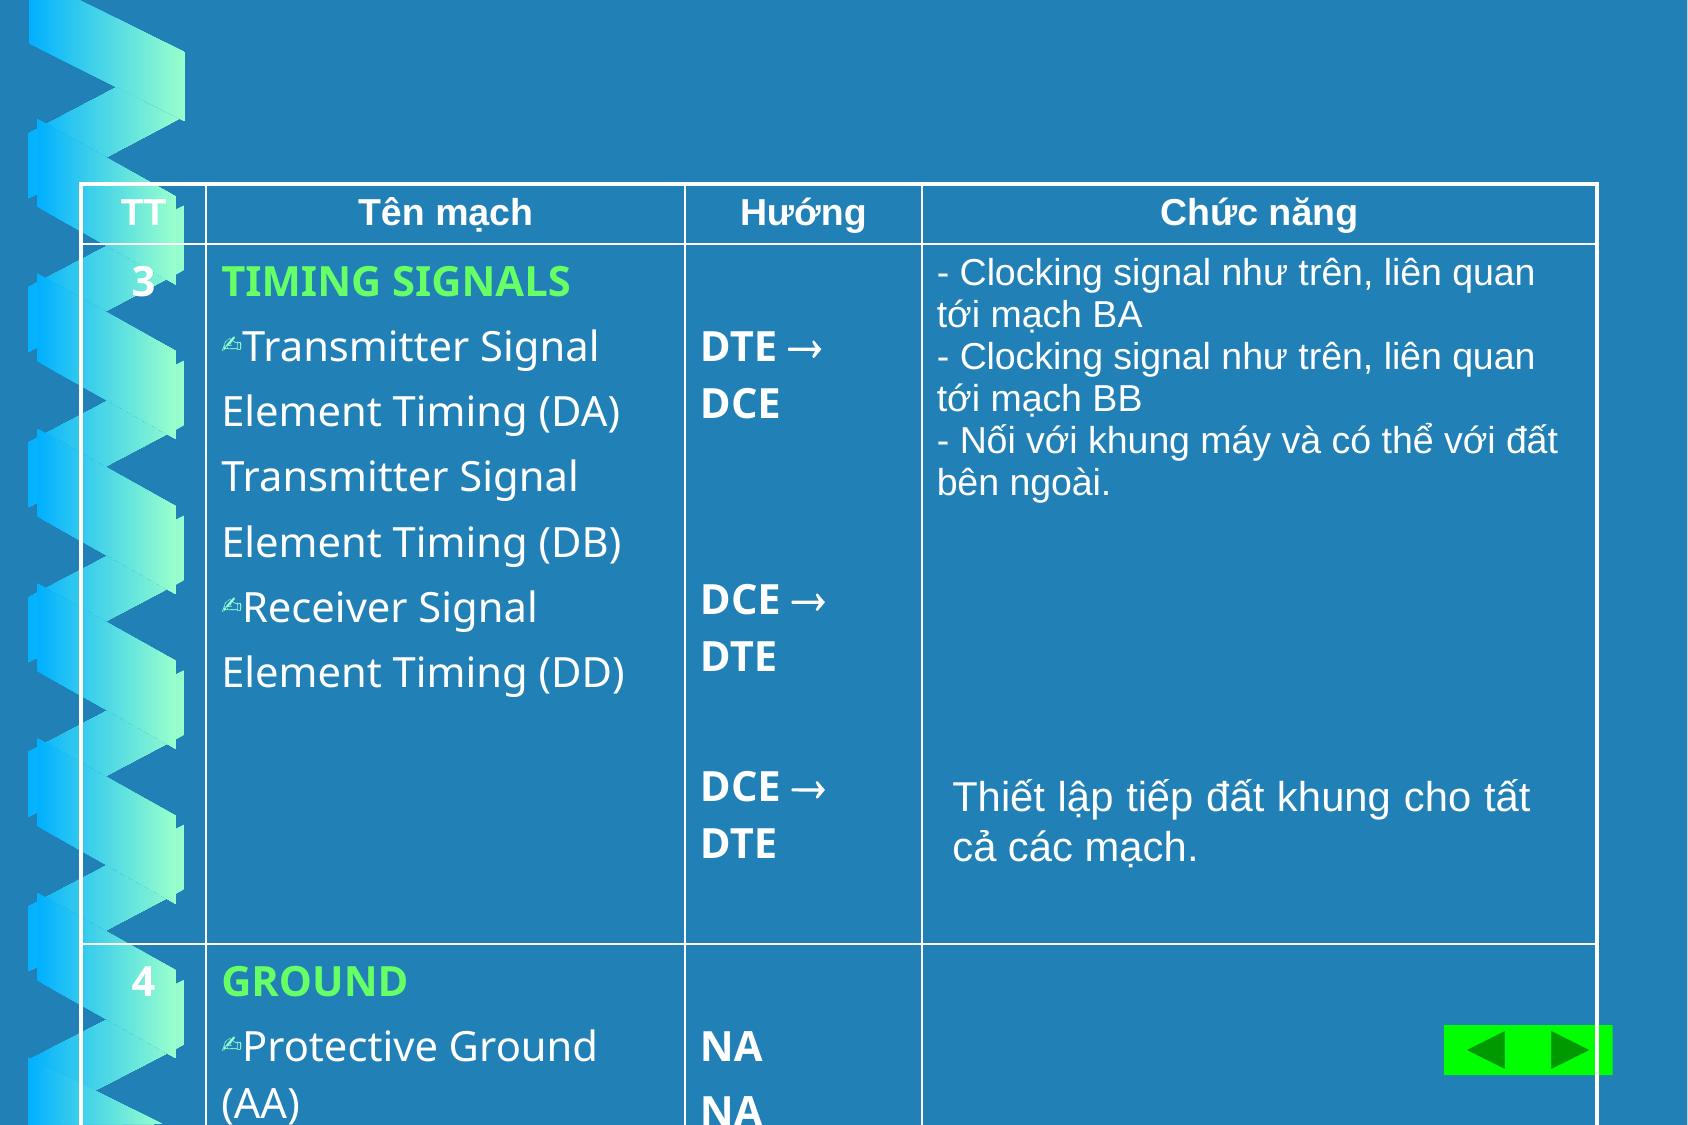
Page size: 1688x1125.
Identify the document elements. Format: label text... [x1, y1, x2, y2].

table_cell GROUND Protective Ground (AA) - Signal Ground (AB) [207, 945, 684, 1125]
table_cell DTE  DCE DCE  DTE DCE  DTE [686, 245, 921, 943]
table_header Tên mạch [207, 186, 684, 243]
table_header TT [83, 186, 205, 243]
text_box Thiết lập tiếp đất khung cho tất cả các mạch. [937, 762, 1546, 878]
table_header Hướng [686, 186, 921, 243]
table_cell TIMING SIGNALS Transmitter Signal Element Timing (DA) Transmitter Signal Element Timing (DB) Receiver Signal Element Timing (DD) [207, 245, 684, 943]
text_box [1599, 1025, 1613, 1076]
table_cell NA NA [686, 945, 921, 1125]
table_cell 4 [83, 945, 205, 1125]
table_cell [923, 945, 1595, 1125]
table_header Chức năng [923, 186, 1595, 243]
table_cell 3 [83, 245, 205, 943]
table_cell - Clocking signal như trên, liên quan tới mạch BA - Clocking signal như trên, liên quan tới mạch BB - Nối với khung máy và có thể với đất bên ngoài. [923, 245, 1595, 943]
